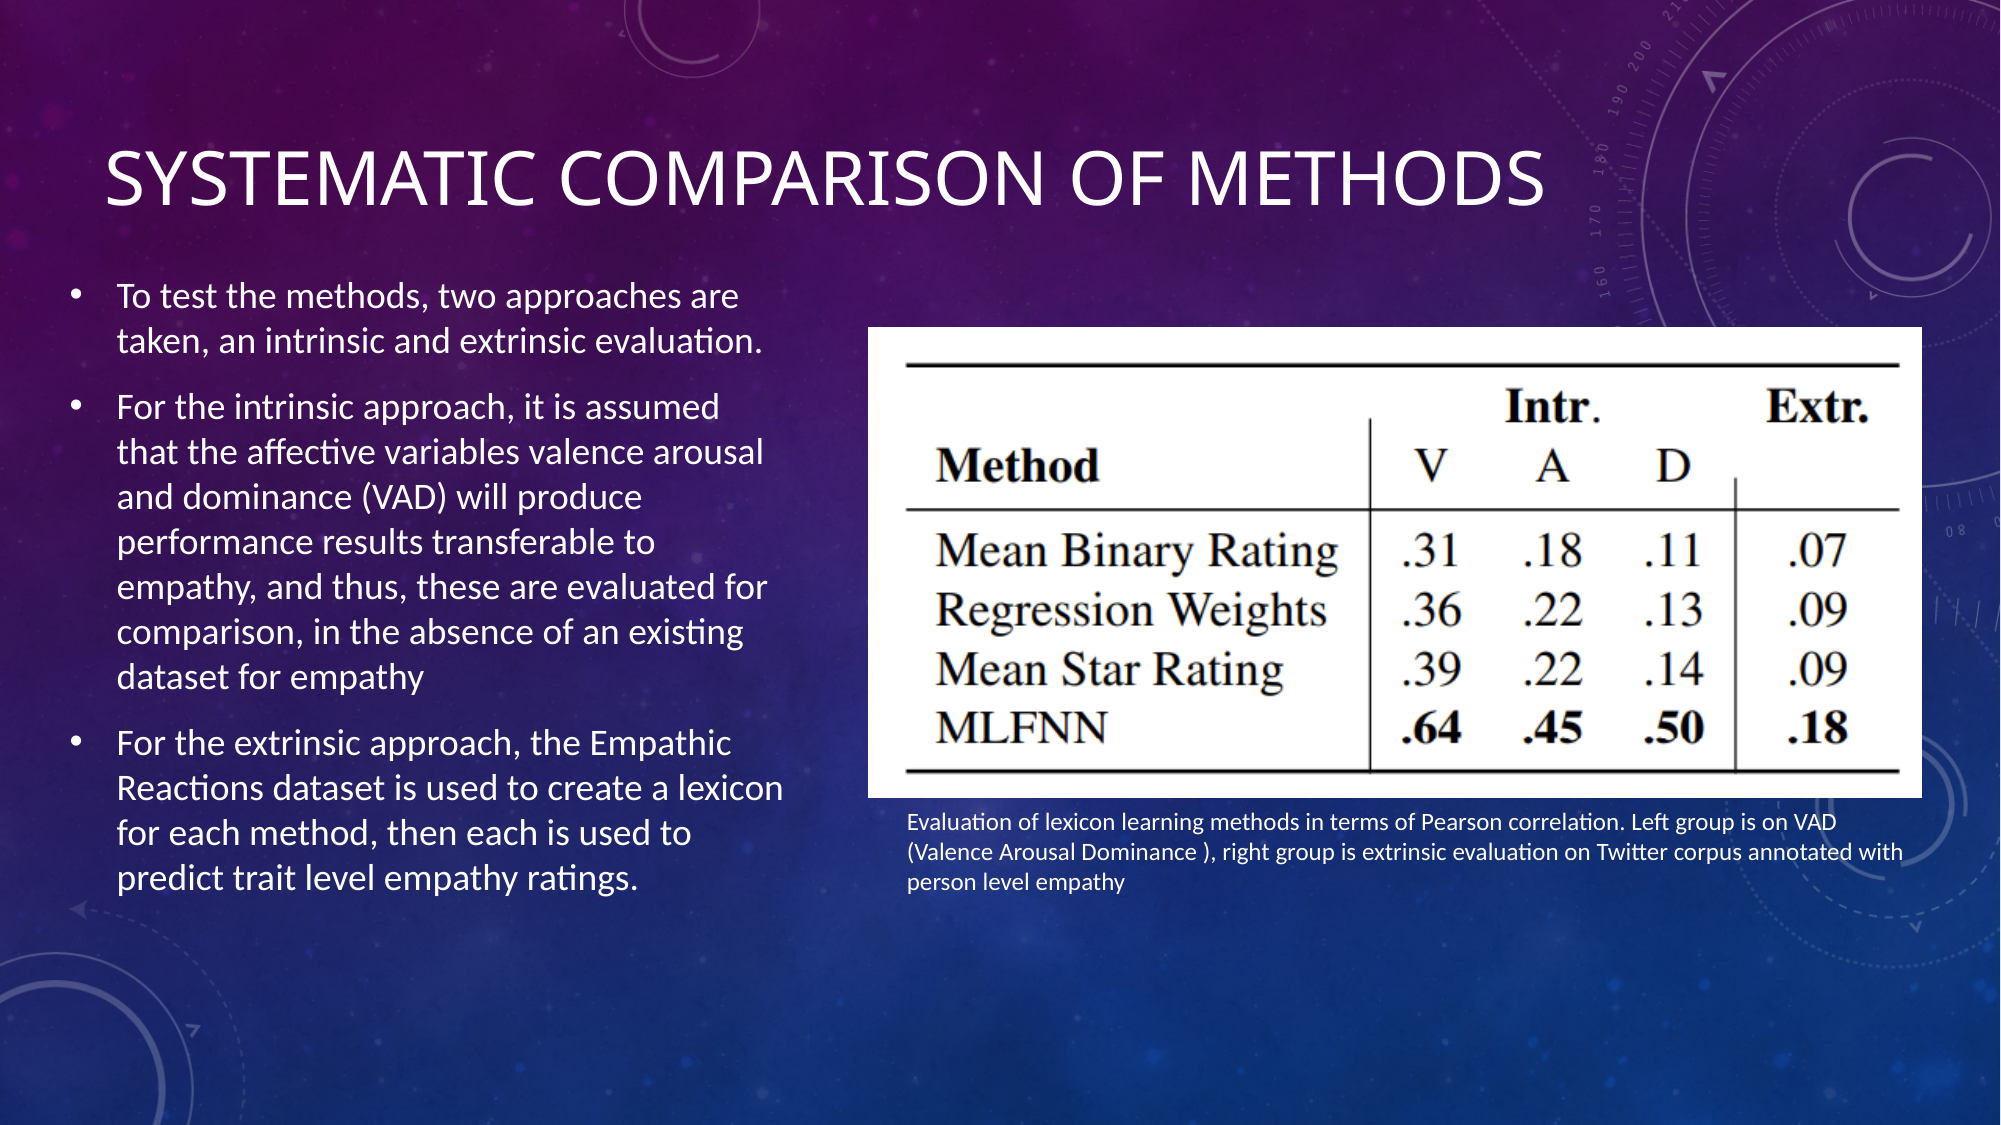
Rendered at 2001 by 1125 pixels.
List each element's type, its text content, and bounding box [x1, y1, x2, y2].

text_box Evaluation of lexicon learning methods in terms of Pearson correlation. Left group is on VAD (Valence Arousal Dominance ), right group is extrinsic evaluation on Twitter corpus annotated with person level empathy [892, 808, 1922, 903]
title Systematic comparison of Methods [89, 95, 1603, 257]
list To test the methods, two approaches are taken, an intrinsic and extrinsic evaluation. For the intrinsic approach, it is assumed that the affective variables valence arousal and dominance (VAD) will produce performance results transferable to empathy, and thus, these are evaluated for comparison, in the absence of an existing dataset for empathy For the extrinsic approach, the Empathic Reactions dataset is used to create a lexicon for each method, then each is used to predict trait level empathy ratings. [54, 238, 800, 932]
picture [0, 0, 2001, 1125]
